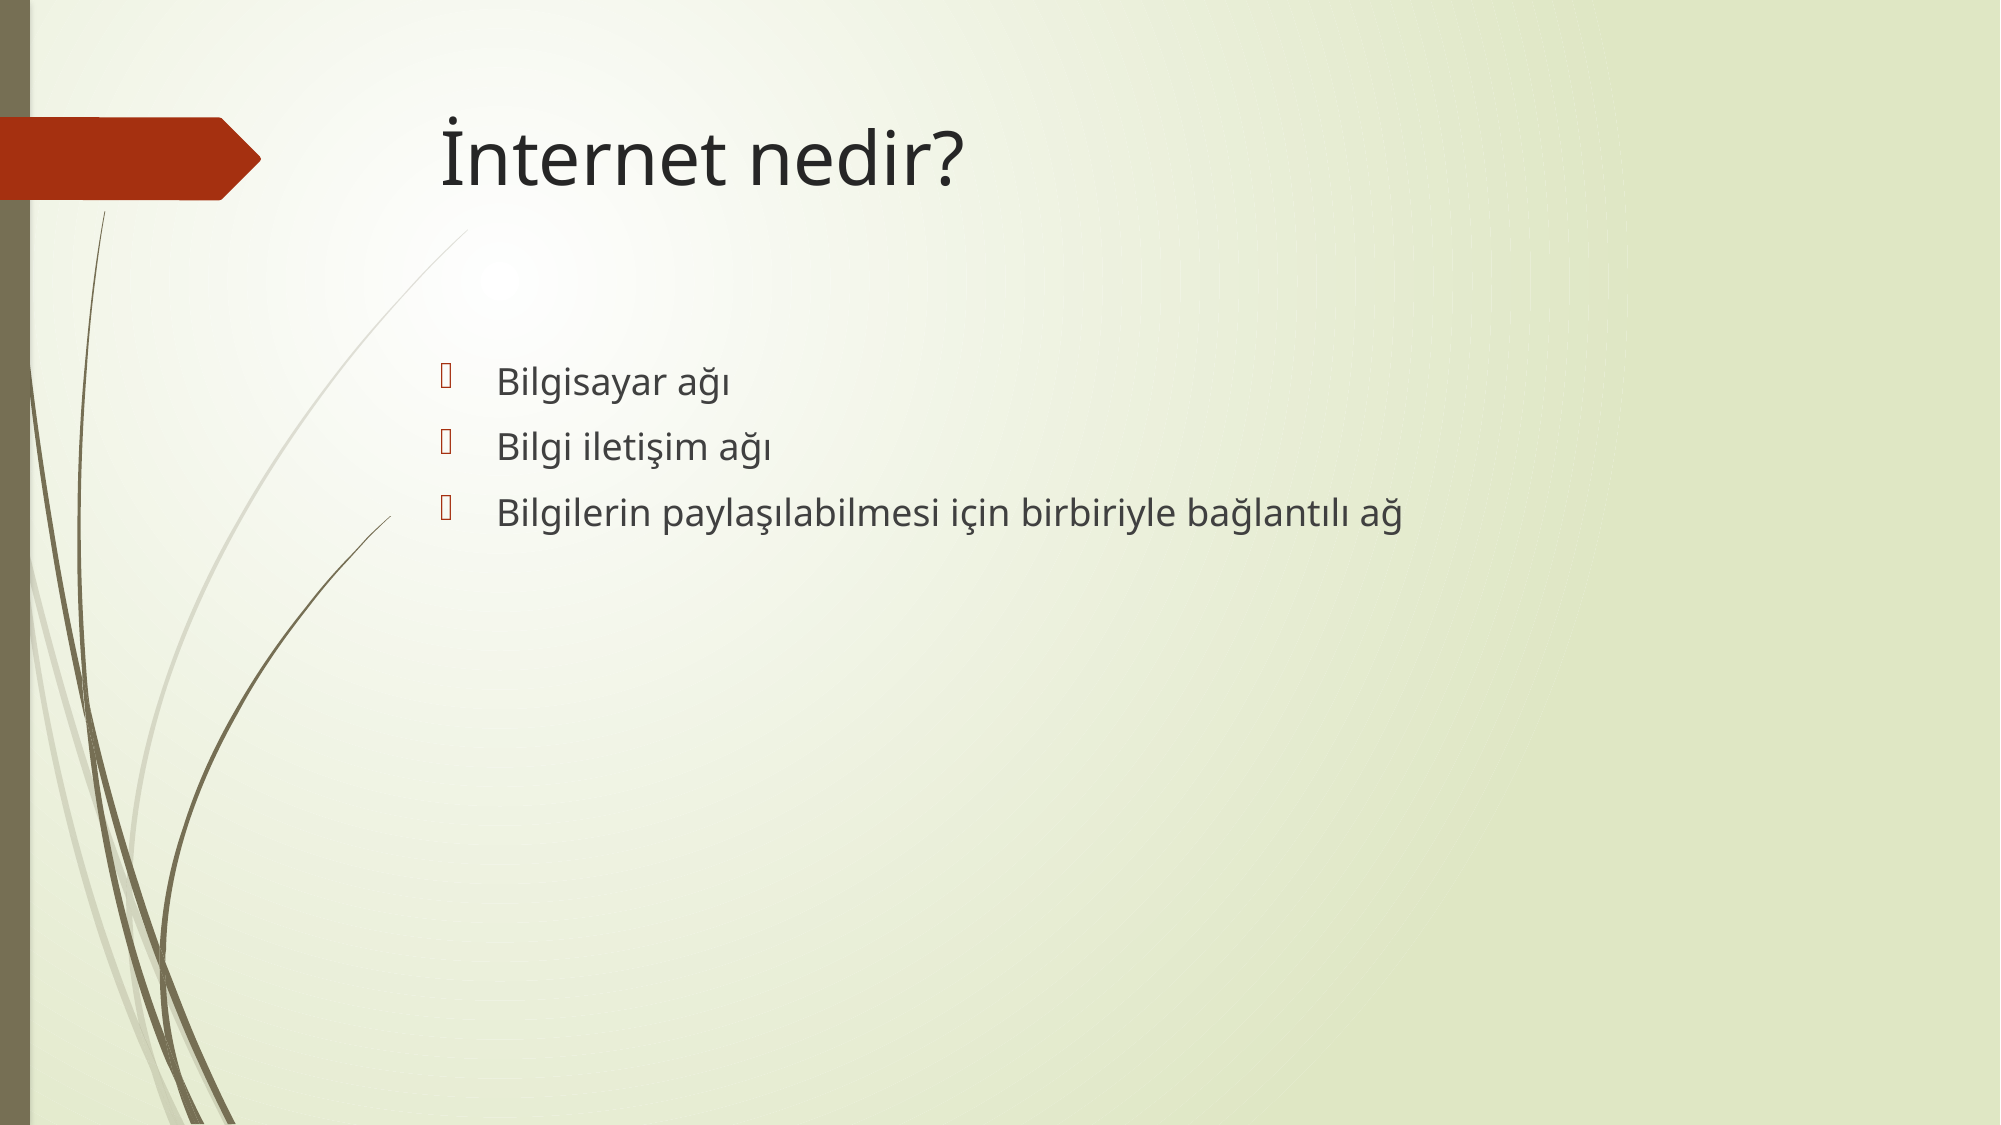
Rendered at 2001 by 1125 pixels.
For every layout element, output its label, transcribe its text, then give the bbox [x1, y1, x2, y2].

title İnternet nedir? [425, 102, 1888, 313]
list Bilgisayar ağı Bilgi iletişim ağı Bilgilerin paylaşılabilmesi için birbiriyle bağlantılı ağ [424, 350, 1888, 970]
